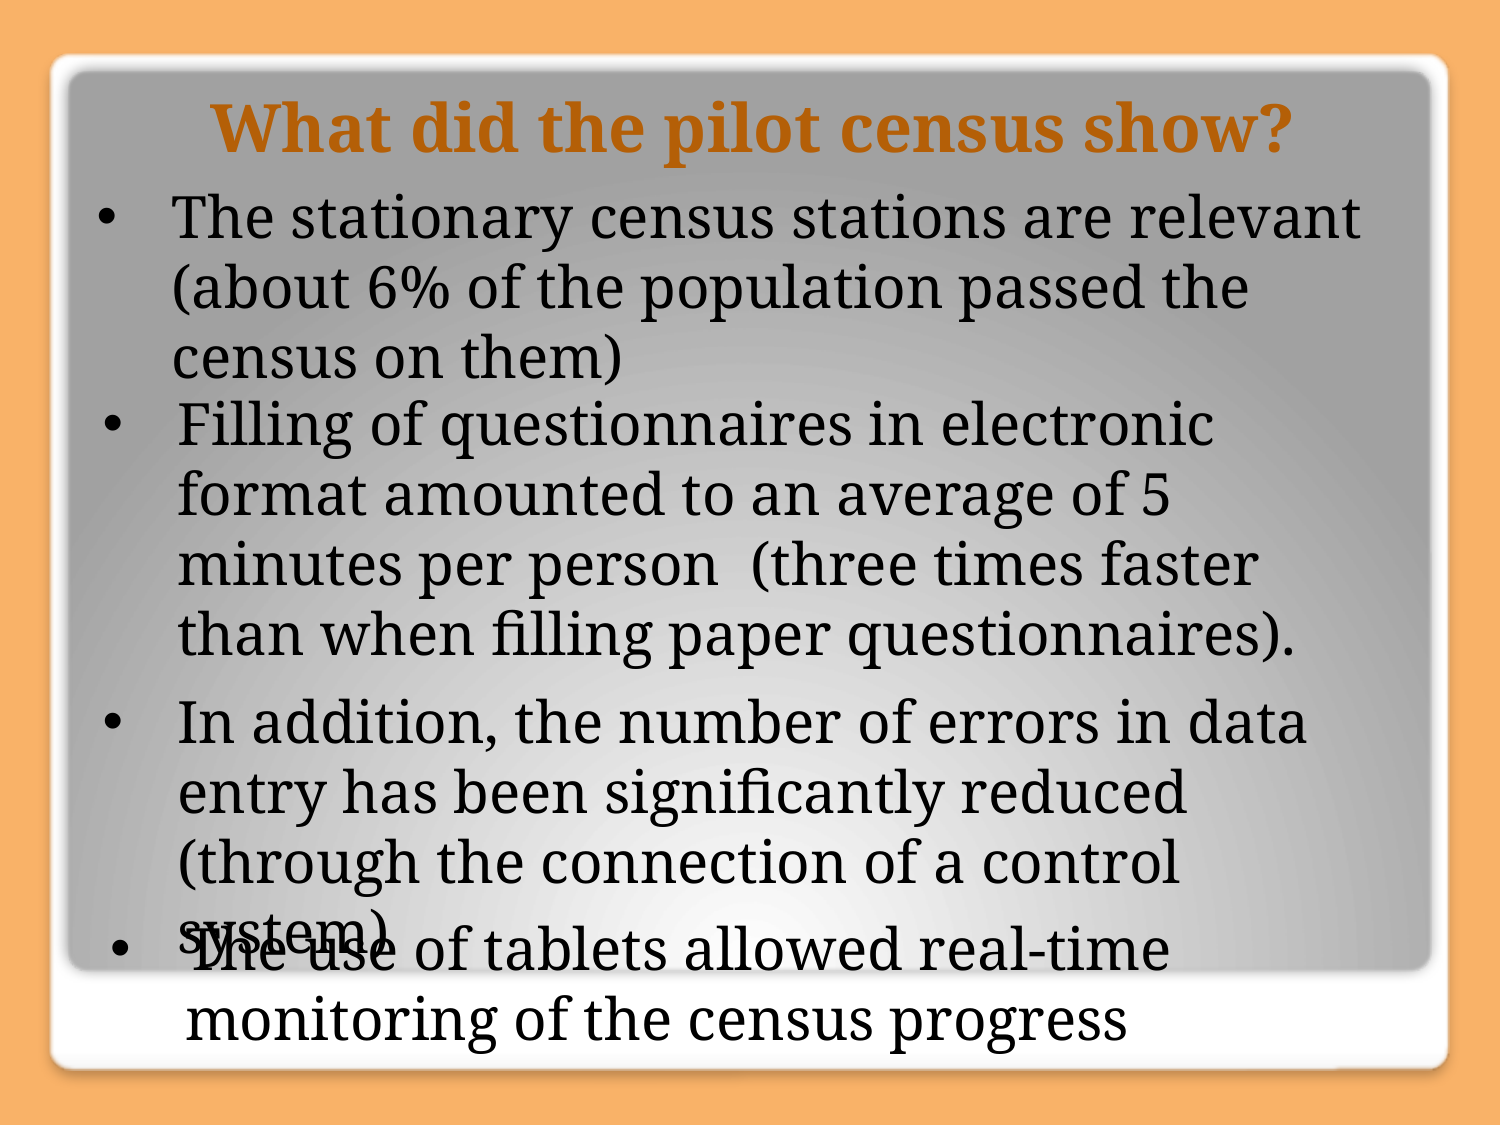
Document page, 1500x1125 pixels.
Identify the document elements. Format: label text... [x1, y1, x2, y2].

title What did the pilot census show? [81, 55, 1425, 174]
text_box Filling of questionnaires in electronic format amounted to an average of 5 minutes per person (three times faster than when filling paper questionnaires). [87, 379, 1410, 675]
text_box The stationary census stations are relevant (about 6% of the population passed the census on them) [81, 172, 1382, 398]
text_box The use of tablets allowed real-time monitoring of the census progress [95, 905, 1423, 1060]
text_box In addition, the number of errors in data entry has been significantly reduced (through the connection of a control system) [87, 677, 1388, 973]
